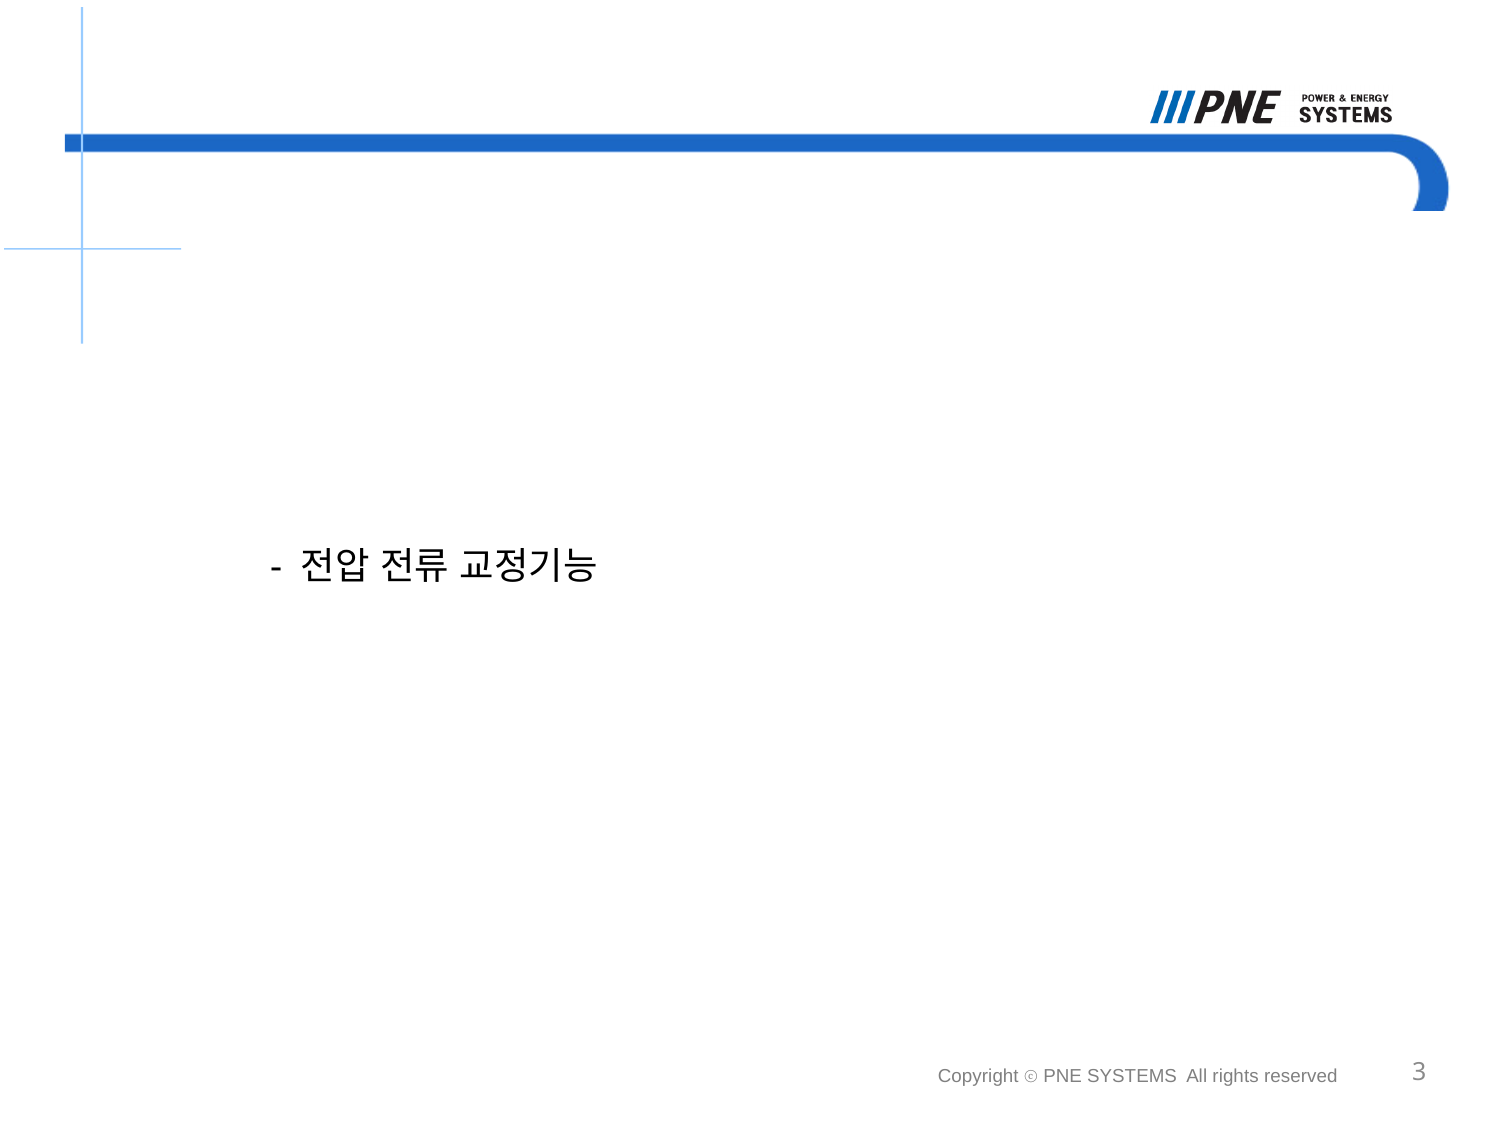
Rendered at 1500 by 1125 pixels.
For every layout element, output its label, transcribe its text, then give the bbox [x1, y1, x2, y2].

text_box - 전압 전류 교정기능 [255, 444, 1354, 640]
slide_number 3 [1353, 1031, 1442, 1114]
picture [1149, 85, 1393, 127]
